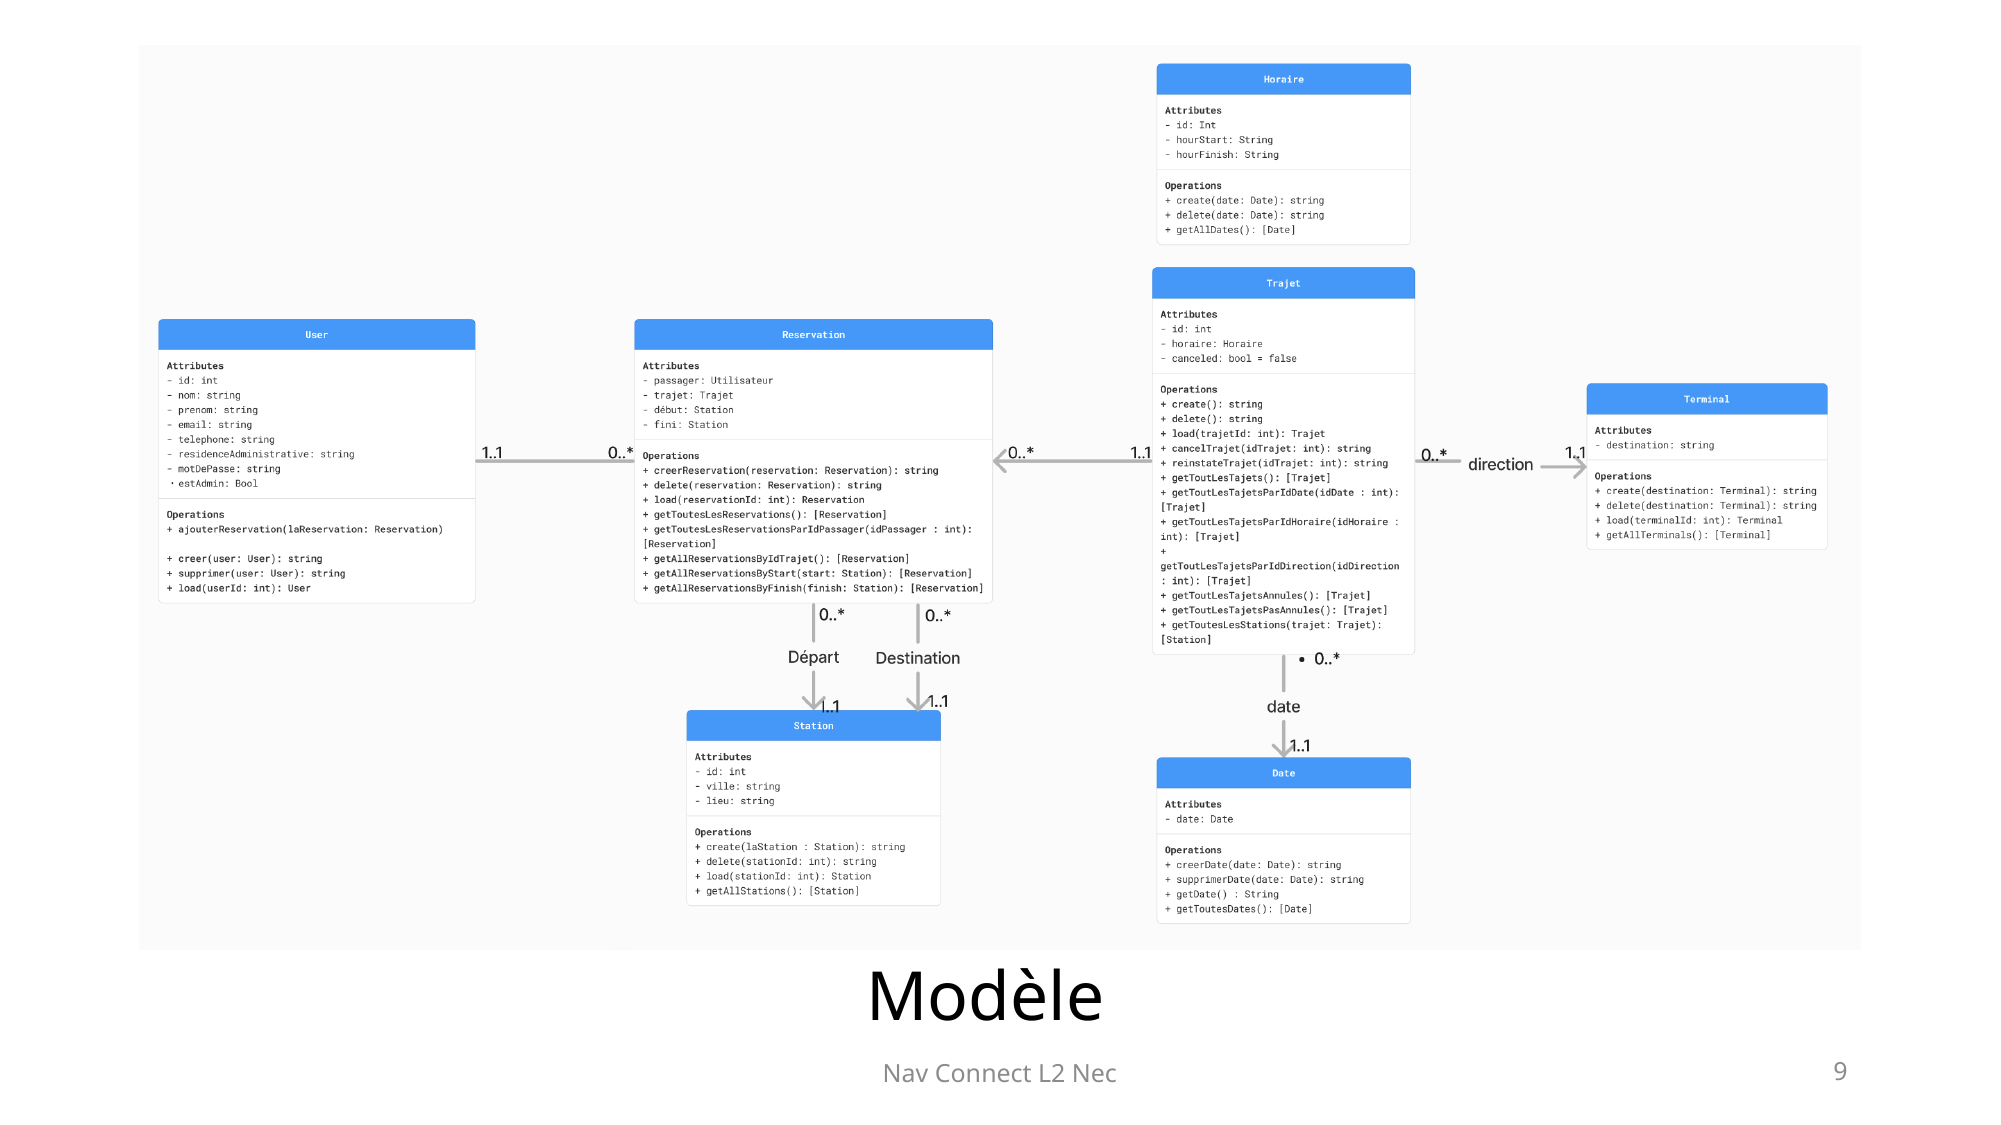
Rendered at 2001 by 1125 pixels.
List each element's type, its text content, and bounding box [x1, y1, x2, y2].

slide_number 9 [1412, 1042, 1863, 1103]
footer Nav Connect L2 Nec [662, 1042, 1338, 1103]
title Modèle [851, 953, 1149, 1043]
picture [138, 45, 1862, 951]
